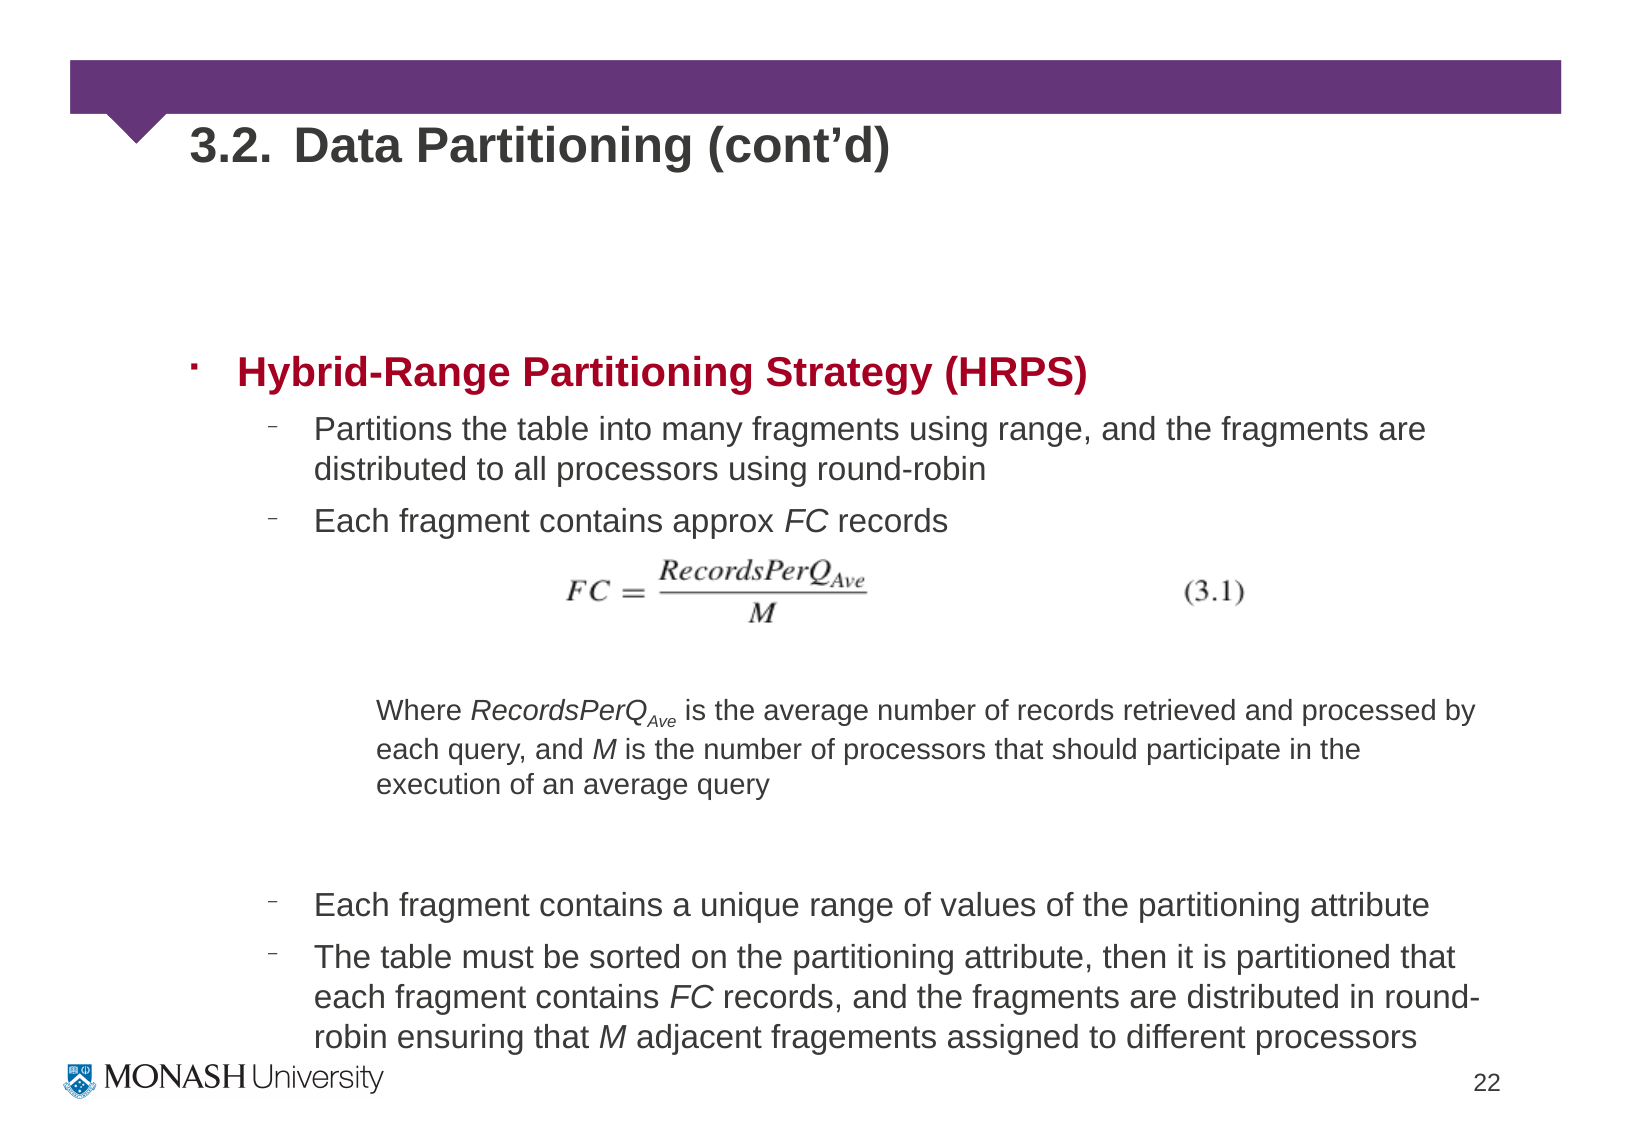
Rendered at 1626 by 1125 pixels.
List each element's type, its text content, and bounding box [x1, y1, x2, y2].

list Hybrid-Range Partitioning Strategy (HRPS) Partitions the table into many fragments using range, and the fragments are distributed to all processors using round-robin Each fragment contains approx FC records Where RecordsPerQAve is the average number of records retrieved and processed by each query, and M is the number of processors that should participate in the execution of an average query Each fragment contains a unique range of values of the partitioning attribute The table must be sorted on the partitioning attribute, then it is partitioned that each fragment contains FC records, and the fragments are distributed in round-robin ensuring that M adjacent fragements assigned to different processors [189, 344, 1490, 1063]
picture [514, 524, 1279, 639]
picture [63, 1064, 384, 1099]
title 3.2. Data Partitioning (cont’d) [189, 87, 1571, 275]
